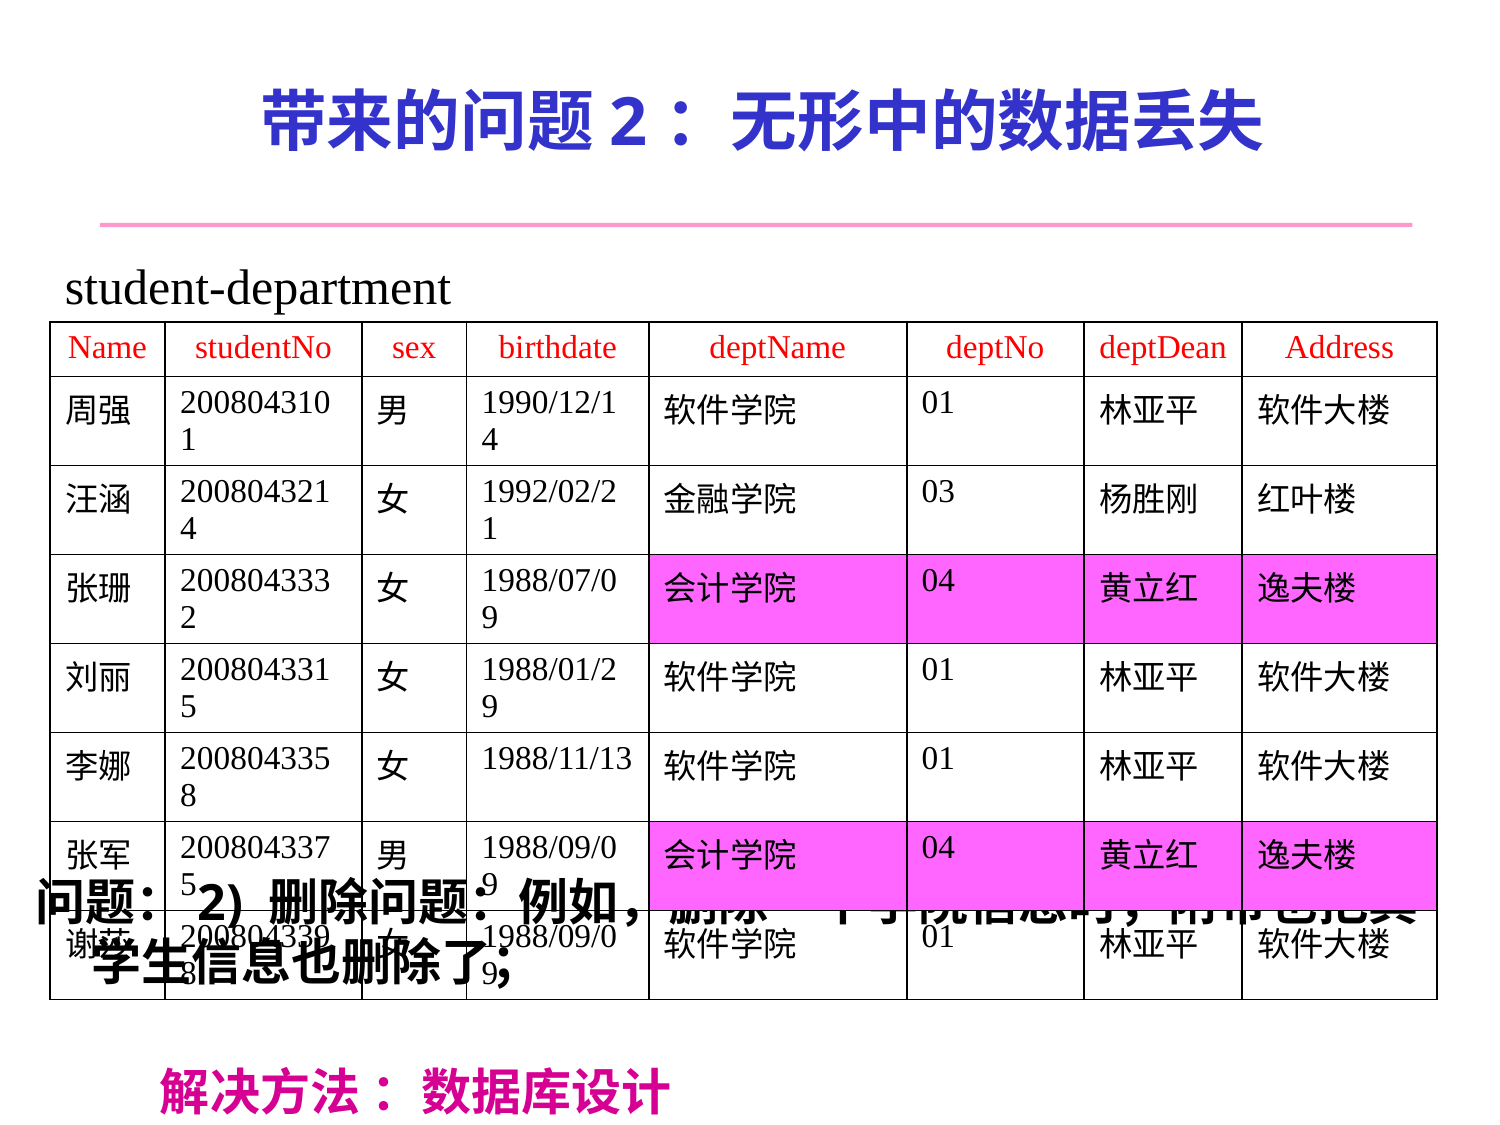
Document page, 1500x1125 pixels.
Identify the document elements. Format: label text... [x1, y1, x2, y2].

table_cell 张军 [51, 822, 164, 910]
table_cell 女 [363, 733, 466, 821]
table_cell 03 [908, 466, 1083, 554]
table_cell 林亚平 [1085, 644, 1241, 732]
table_cell 01 [908, 377, 1083, 465]
table_cell 谢莎 [51, 911, 164, 999]
table_cell 女 [363, 644, 466, 732]
table_cell 黄立红 [1085, 822, 1241, 910]
table_header deptName [650, 323, 906, 376]
title 带来的问题2：无形中的数据丢失 [124, 24, 1401, 213]
table_cell 会计学院 [650, 822, 906, 910]
table_cell 2008043358 [166, 733, 361, 821]
table_cell 会计学院 [650, 555, 906, 643]
table_cell 张珊 [51, 555, 164, 643]
table_header sex [363, 323, 466, 376]
table_cell 黄立红 [1085, 555, 1241, 643]
table_cell 2008043101 [166, 377, 361, 465]
table_header deptDean [1085, 323, 1241, 376]
table_cell 2008043398 [166, 911, 361, 999]
table_cell 1992/02/21 [467, 466, 648, 554]
table_cell 软件大楼 [1243, 644, 1436, 732]
table_cell 红叶楼 [1243, 466, 1436, 554]
table_cell 04 [908, 555, 1083, 643]
table_cell 汪涵 [51, 466, 164, 554]
table_header Name [51, 323, 164, 376]
table_cell 01 [908, 911, 1083, 999]
table_cell 1988/11/13 [467, 733, 648, 821]
list 问题：2) 删除问题：例如，删除一个学院信息时，附带也把其学生信息也删除了； 解决方法 ：数据库设计 [20, 862, 1480, 1118]
table_cell 2008043214 [166, 466, 361, 554]
table_cell 2008043375 [166, 822, 361, 910]
table_cell 01 [908, 644, 1083, 732]
table_cell 1988/01/29 [467, 644, 648, 732]
table_cell 女 [363, 911, 466, 999]
table_cell 女 [363, 555, 466, 643]
table_cell 逸夫楼 [1243, 822, 1436, 910]
table_cell 04 [908, 822, 1083, 910]
table_header studentNo [166, 323, 361, 376]
table_cell 2008043315 [166, 644, 361, 732]
table_cell 2008043332 [166, 555, 361, 643]
table_header deptNo [908, 323, 1083, 376]
table_header Address [1243, 323, 1436, 376]
table_cell 软件大楼 [1243, 911, 1436, 999]
table_cell 1988/07/09 [467, 555, 648, 643]
table_cell 软件大楼 [1243, 733, 1436, 821]
table_cell 1990/12/14 [467, 377, 648, 465]
table_cell 1988/09/09 [467, 822, 648, 910]
table_cell 林亚平 [1085, 733, 1241, 821]
table_header birthdate [467, 323, 648, 376]
table_cell 女 [363, 466, 466, 554]
table_cell 1988/09/09 [467, 911, 648, 999]
table_cell 软件学院 [650, 644, 906, 732]
table_cell 软件学院 [650, 733, 906, 821]
table_cell 软件学院 [650, 911, 906, 999]
table_cell 周强 [51, 377, 164, 465]
table_cell 逸夫楼 [1243, 555, 1436, 643]
table_cell 软件学院 [650, 377, 906, 465]
table_cell 林亚平 [1085, 377, 1241, 465]
table_cell 男 [363, 822, 466, 910]
table_cell 李娜 [51, 733, 164, 821]
table_cell 刘丽 [51, 644, 164, 732]
table_cell 金融学院 [650, 466, 906, 554]
table_cell 男 [363, 377, 466, 465]
table_cell 01 [908, 733, 1083, 821]
table_cell 林亚平 [1085, 911, 1241, 999]
table_cell 杨胜刚 [1085, 466, 1241, 554]
table_cell 软件大楼 [1243, 377, 1436, 465]
text_box student-department [50, 246, 538, 322]
